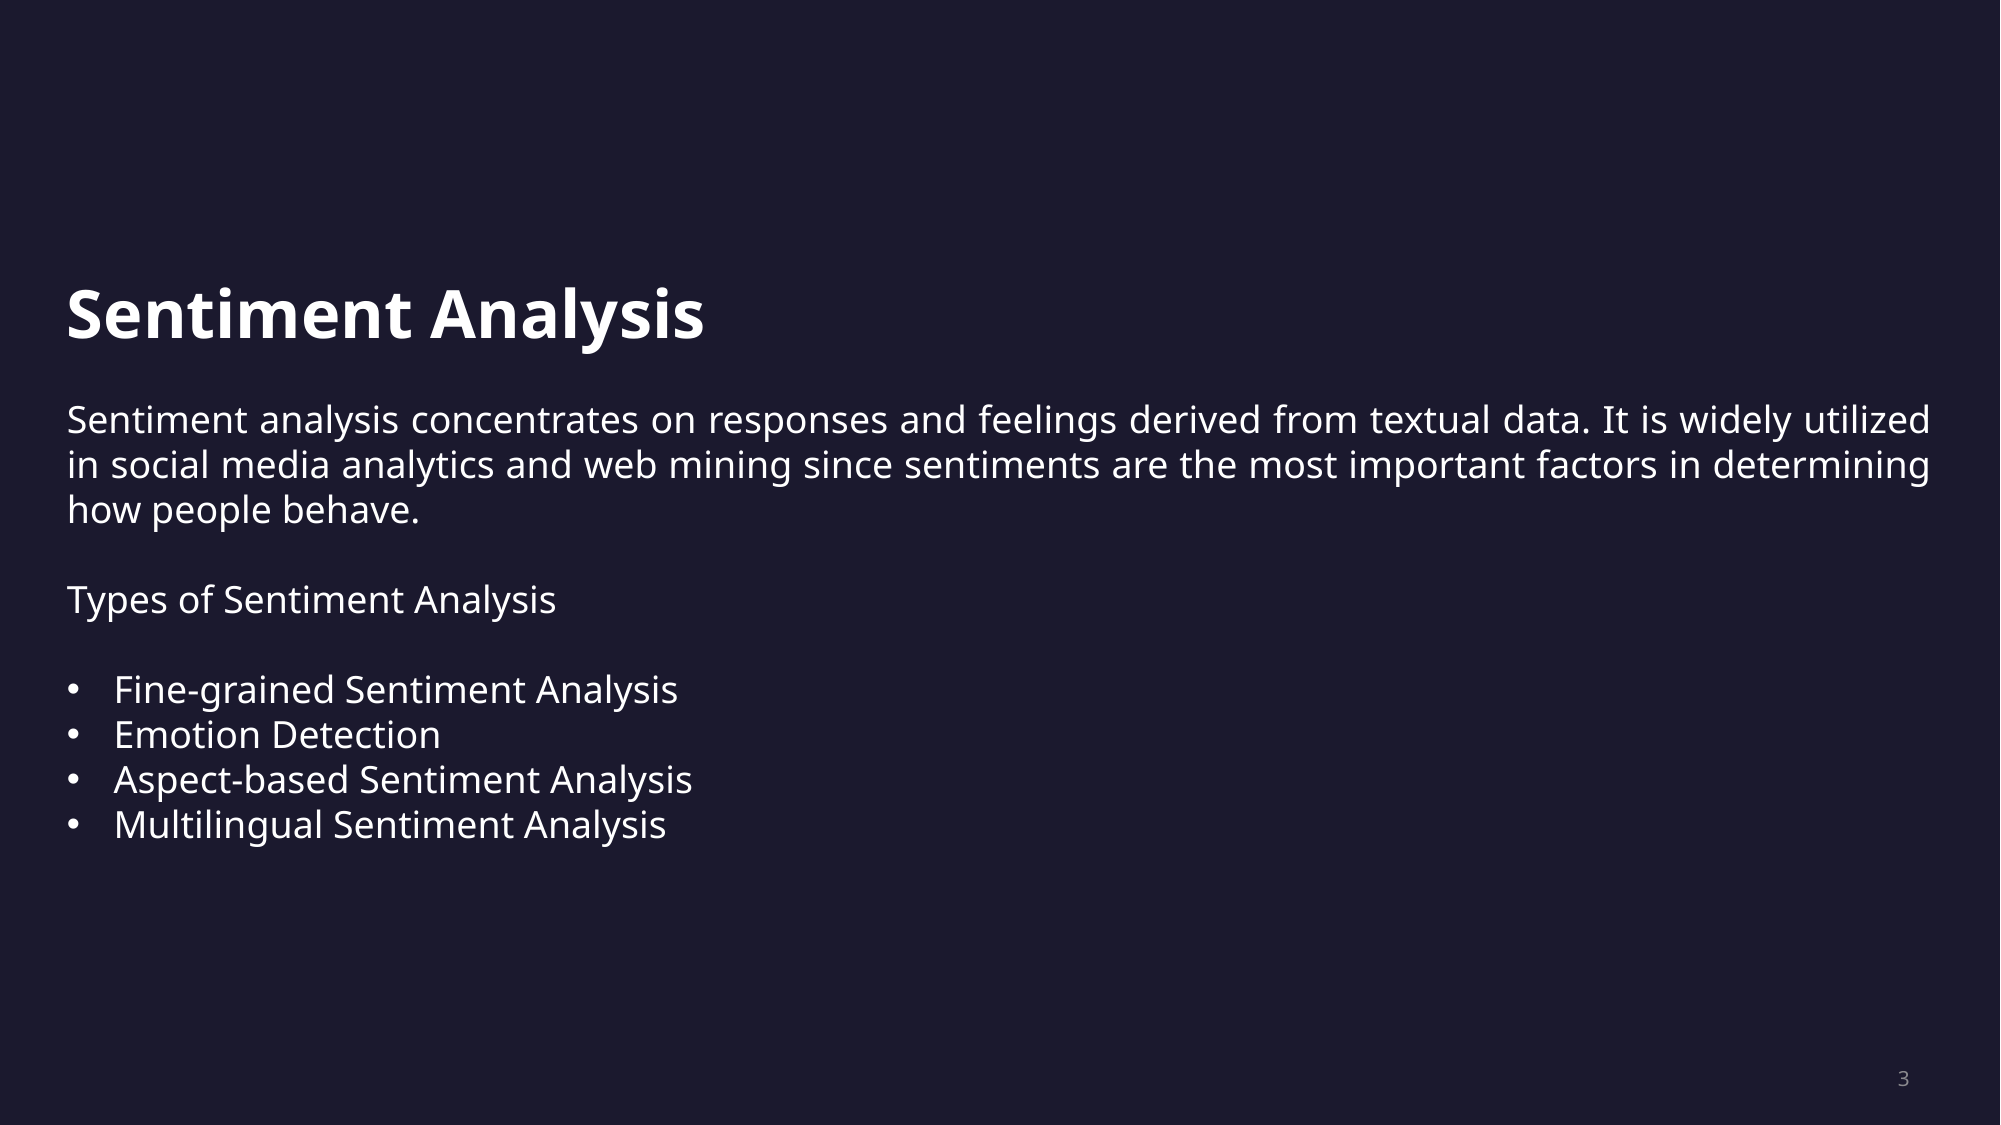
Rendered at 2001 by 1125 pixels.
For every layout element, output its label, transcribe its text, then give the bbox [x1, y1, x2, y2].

text_box Sentiment Analysis Sentiment analysis concentrates on responses and feelings derived from textual data. It is widely utilized in social media analytics and web mining since sentiments are the most important factors in determining how people behave. Types of Sentiment Analysis Fine-grained Sentiment Analysis Emotion Detection Aspect-based Sentiment Analysis Multilingual Sentiment Analysis [52, 219, 1948, 899]
slide_number 3 [1632, 1067, 1910, 1093]
